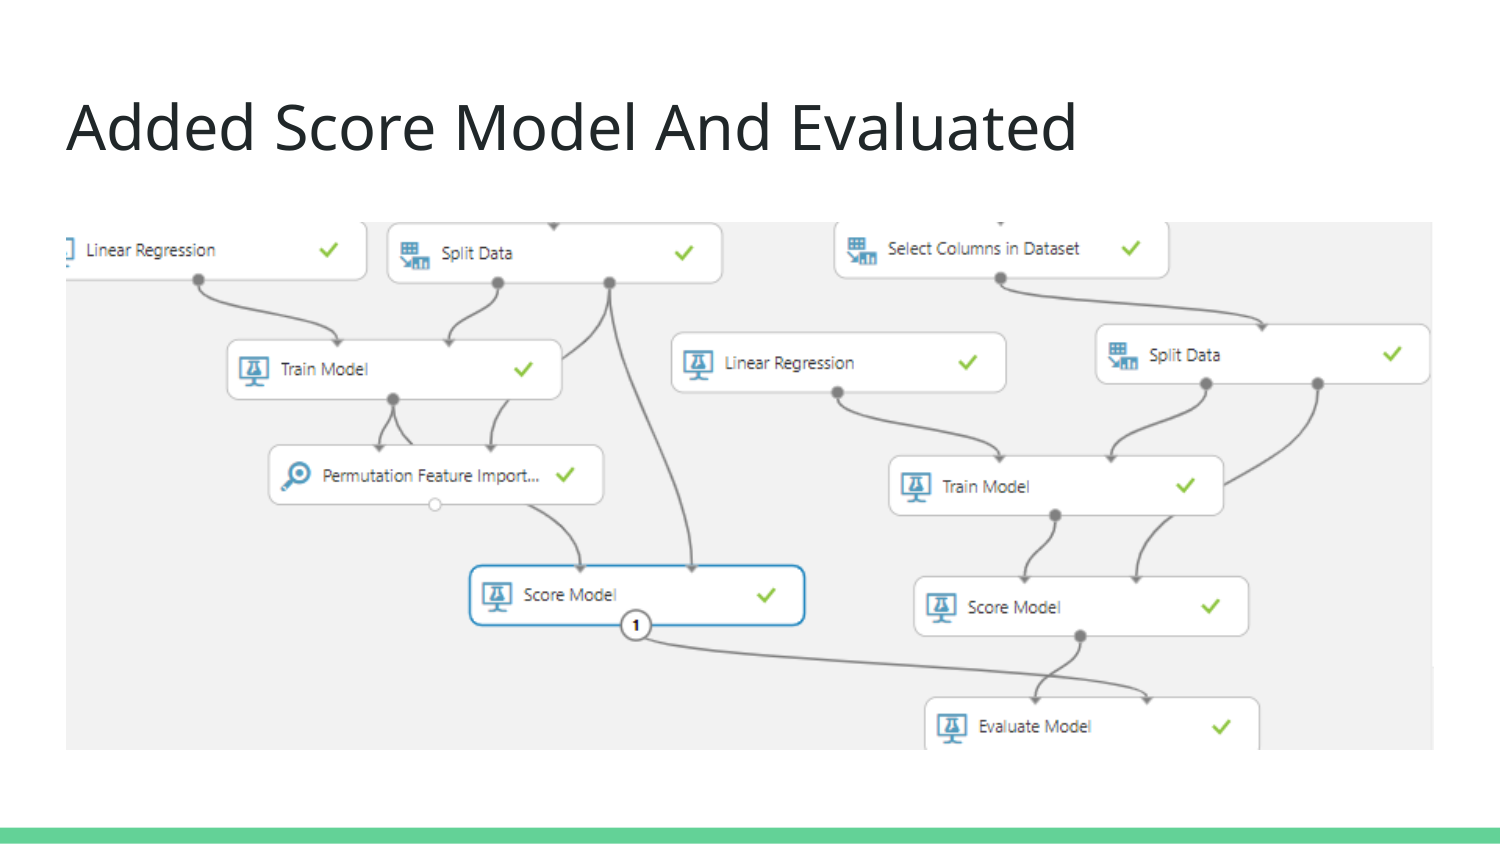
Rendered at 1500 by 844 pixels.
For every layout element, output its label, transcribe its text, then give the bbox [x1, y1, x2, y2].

title Added Score Model And Evaluated [51, 72, 1449, 167]
picture [66, 222, 1434, 750]
